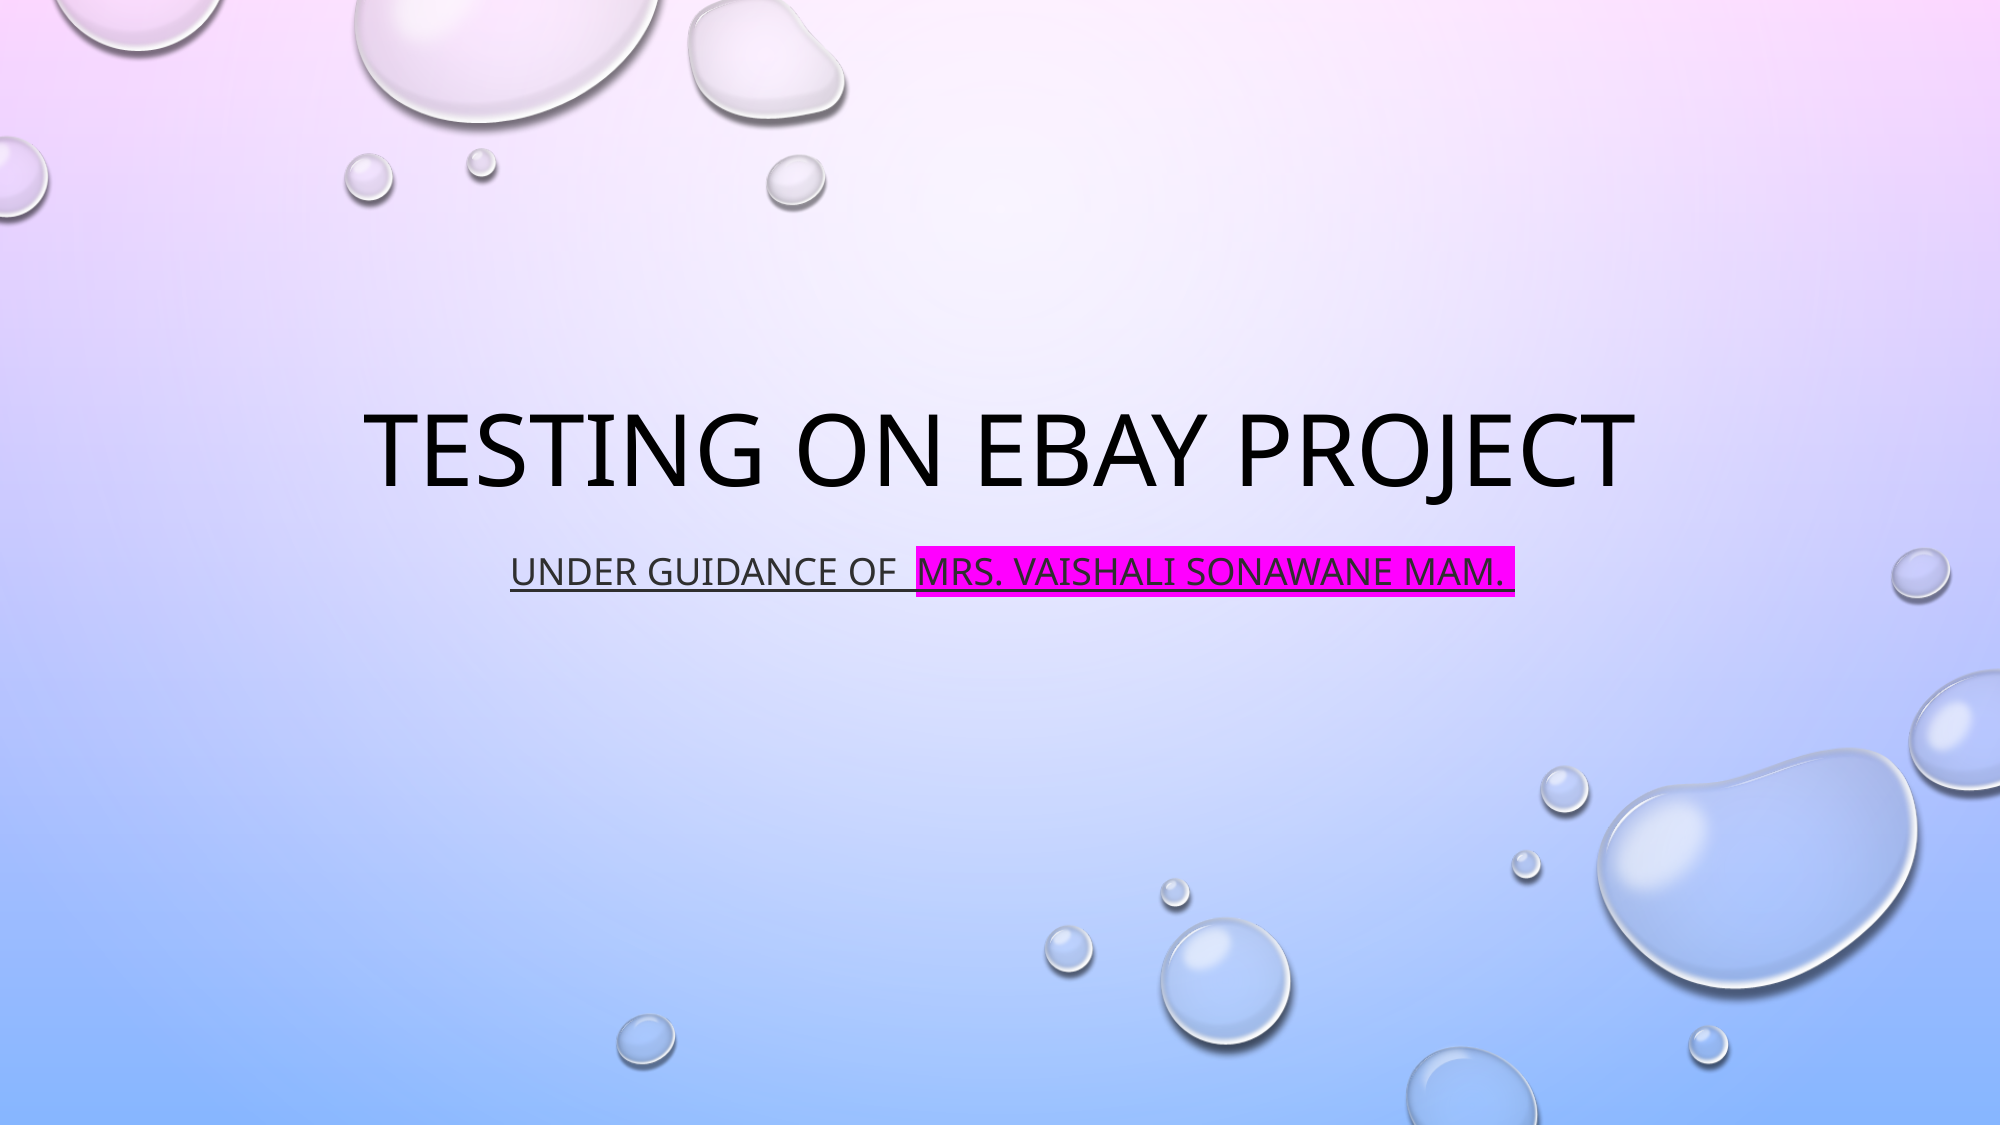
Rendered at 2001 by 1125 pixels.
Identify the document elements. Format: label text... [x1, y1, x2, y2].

picture [0, 0, 2000, 1125]
subtitle Under Guidance of Mrs. Vaishali Sonawane Mam. [299, 531, 1726, 757]
title TESTING ON EBAY PROJECT [189, 231, 1811, 517]
